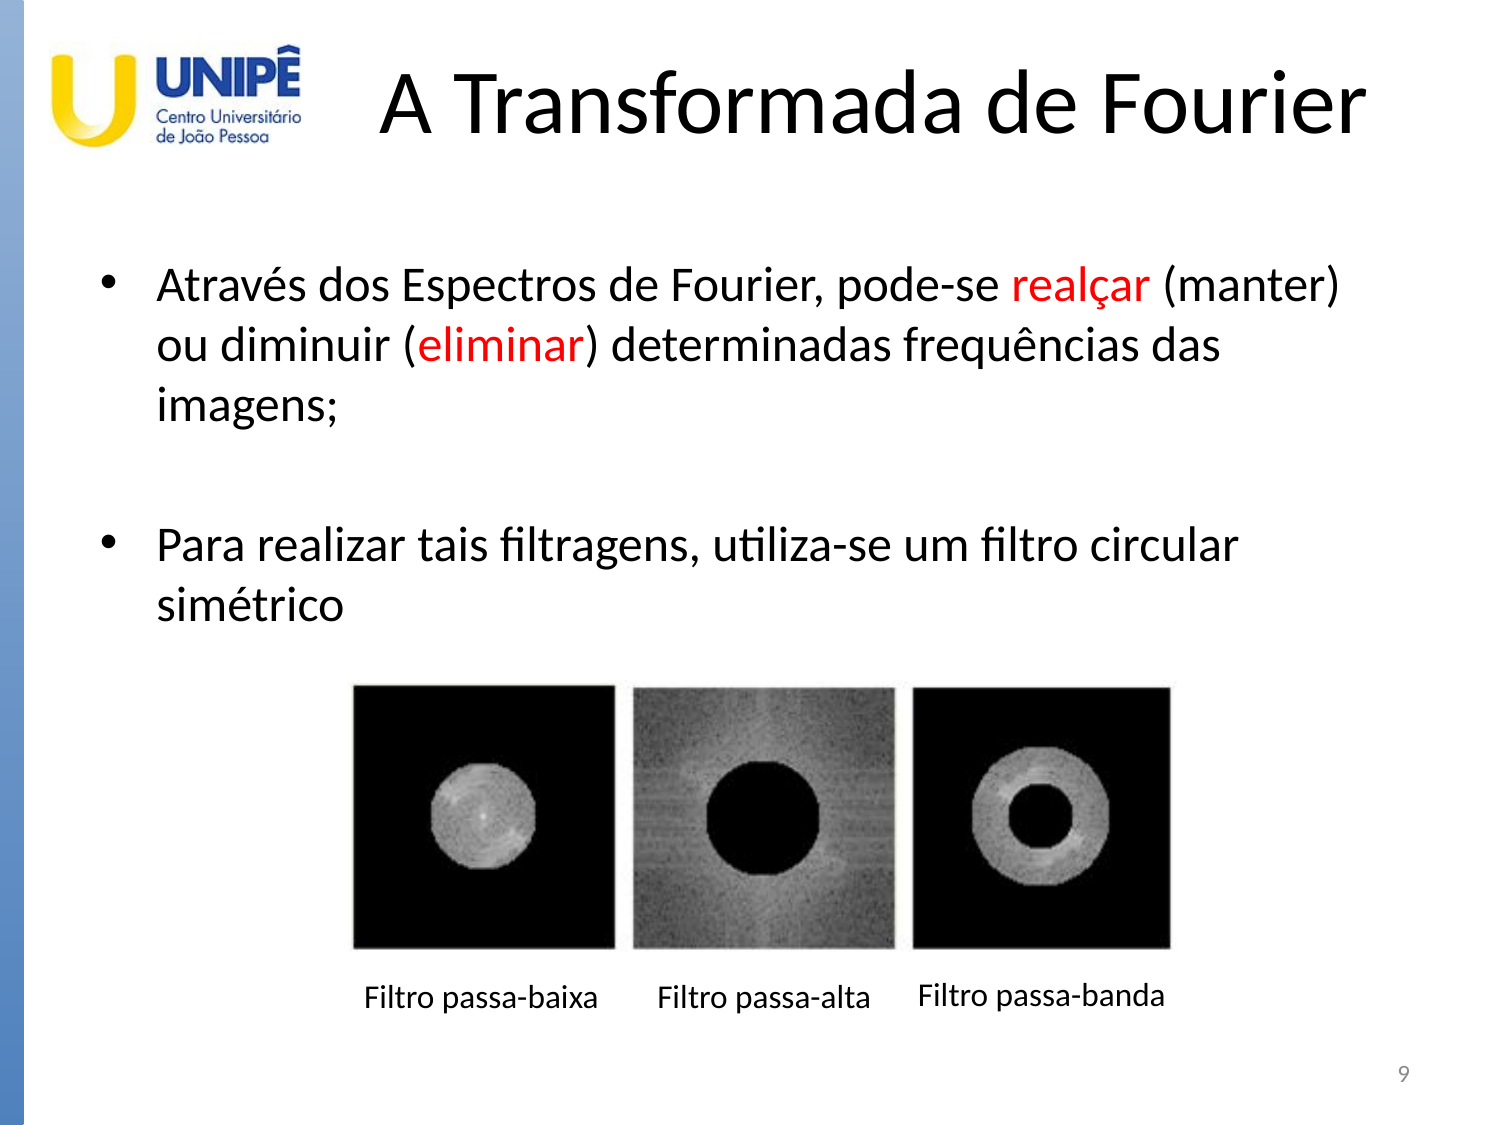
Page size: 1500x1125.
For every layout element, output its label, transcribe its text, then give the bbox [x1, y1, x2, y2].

text_box Filtro passa-baixa [349, 969, 614, 1023]
title A Transformada de Fourier [324, 19, 1425, 174]
picture [49, 42, 302, 151]
list Através dos Espectros de Fourier, pode-se realçar (manter) ou diminuir (eliminar) determinadas frequências das imagens; Para realizar tais filtragens, utiliza-se um filtro circular simétrico [85, 243, 1412, 986]
text_box Filtro passa-alta [642, 969, 887, 1023]
picture [348, 680, 1181, 961]
slide_number 9 [1074, 1042, 1425, 1103]
text_box Filtro passa-banda [902, 968, 1181, 1021]
